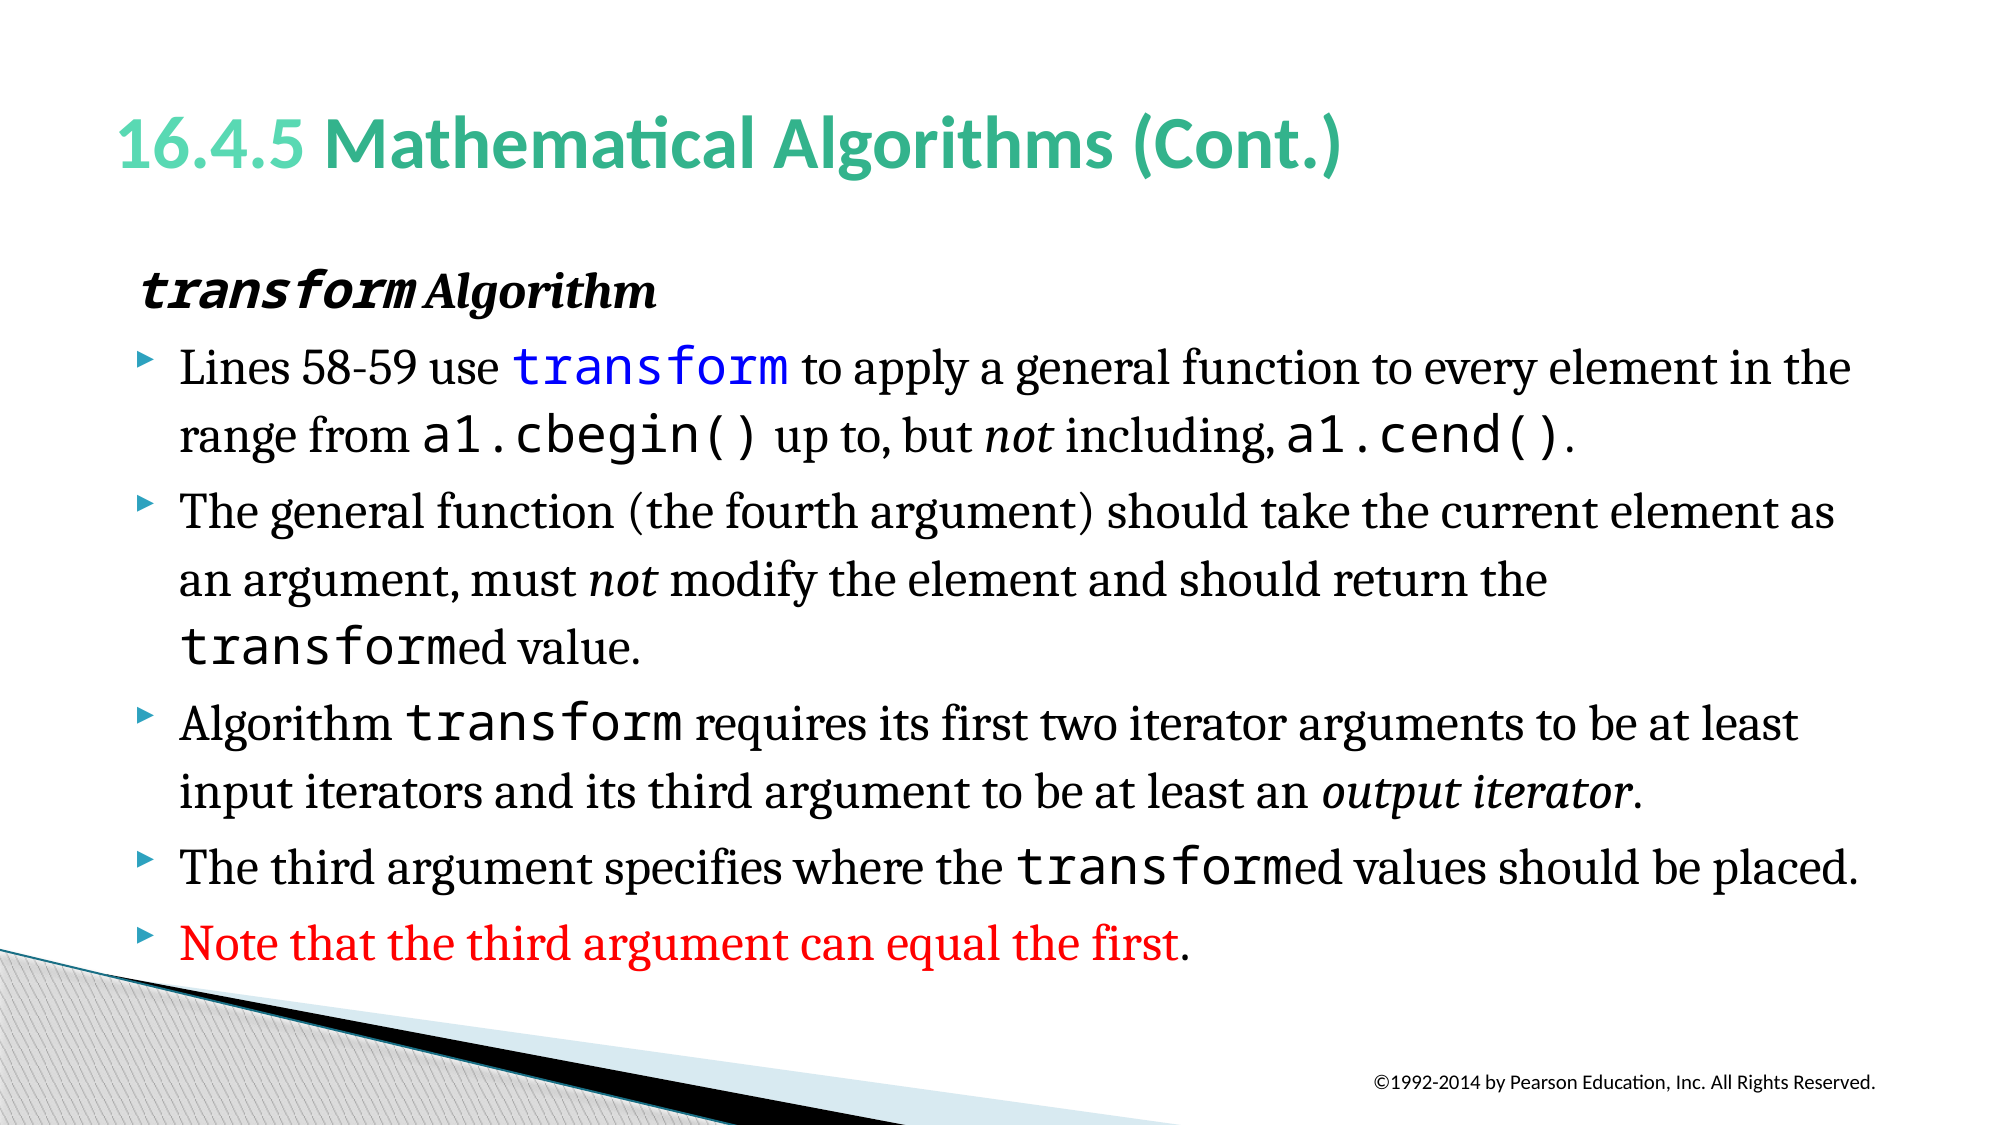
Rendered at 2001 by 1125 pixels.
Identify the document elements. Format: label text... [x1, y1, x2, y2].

list transform Algorithm Lines 58-59 use transform to apply a general function to every element in the range from a1.cbegin() up to, but not including, a1.cend(). The general function (the fourth argument) should take the current element as an argument, must not modify the element and should return the transformed value. Algorithm transform requires its first two iterator arguments to be at least input iterators and its third argument to be at least an output iterator. The third argument specifies where the transformed values should be placed. Note that the third argument can equal the first. [99, 242, 1900, 986]
title 16.4.5 Mathematical Algorithms (Cont.) [99, 45, 1900, 233]
footer ©1992-2014 by Pearson Education, Inc. All Rights Reserved. [866, 1051, 1892, 1112]
